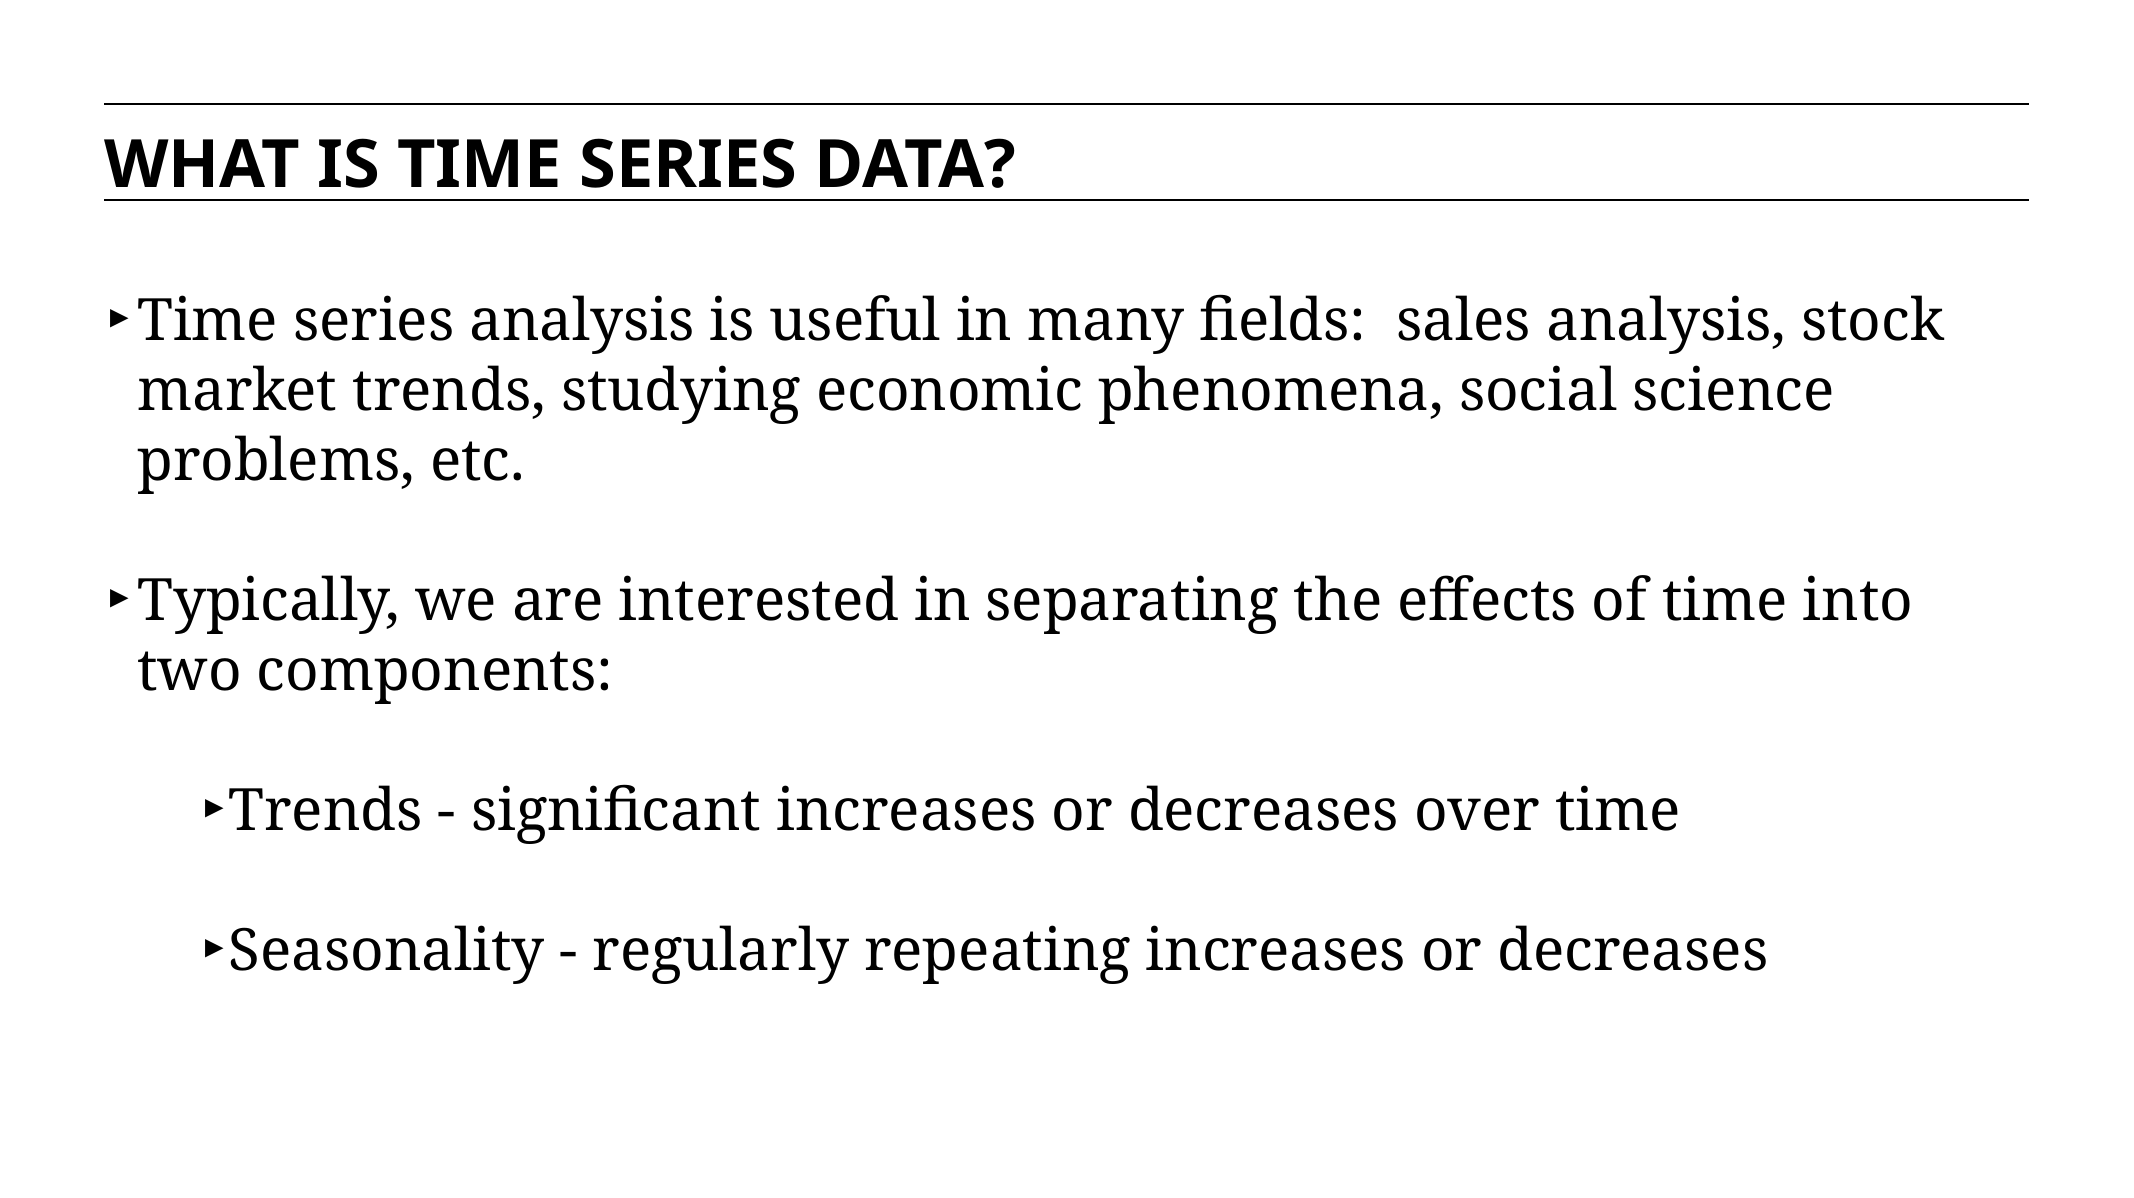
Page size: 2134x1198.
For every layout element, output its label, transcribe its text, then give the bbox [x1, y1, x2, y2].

text_box WHAT IS TIME SERIES DATA? [104, 120, 2030, 192]
list Time series analysis is useful in many fields: sales analysis, stock market trends, studying economic phenomena, social science problems, etc. Typically, we are interested in separating the effects of time into two components: Trends - significant increases or decreases over time Seasonality - regularly repeating increases or decreases [104, 212, 2030, 837]
